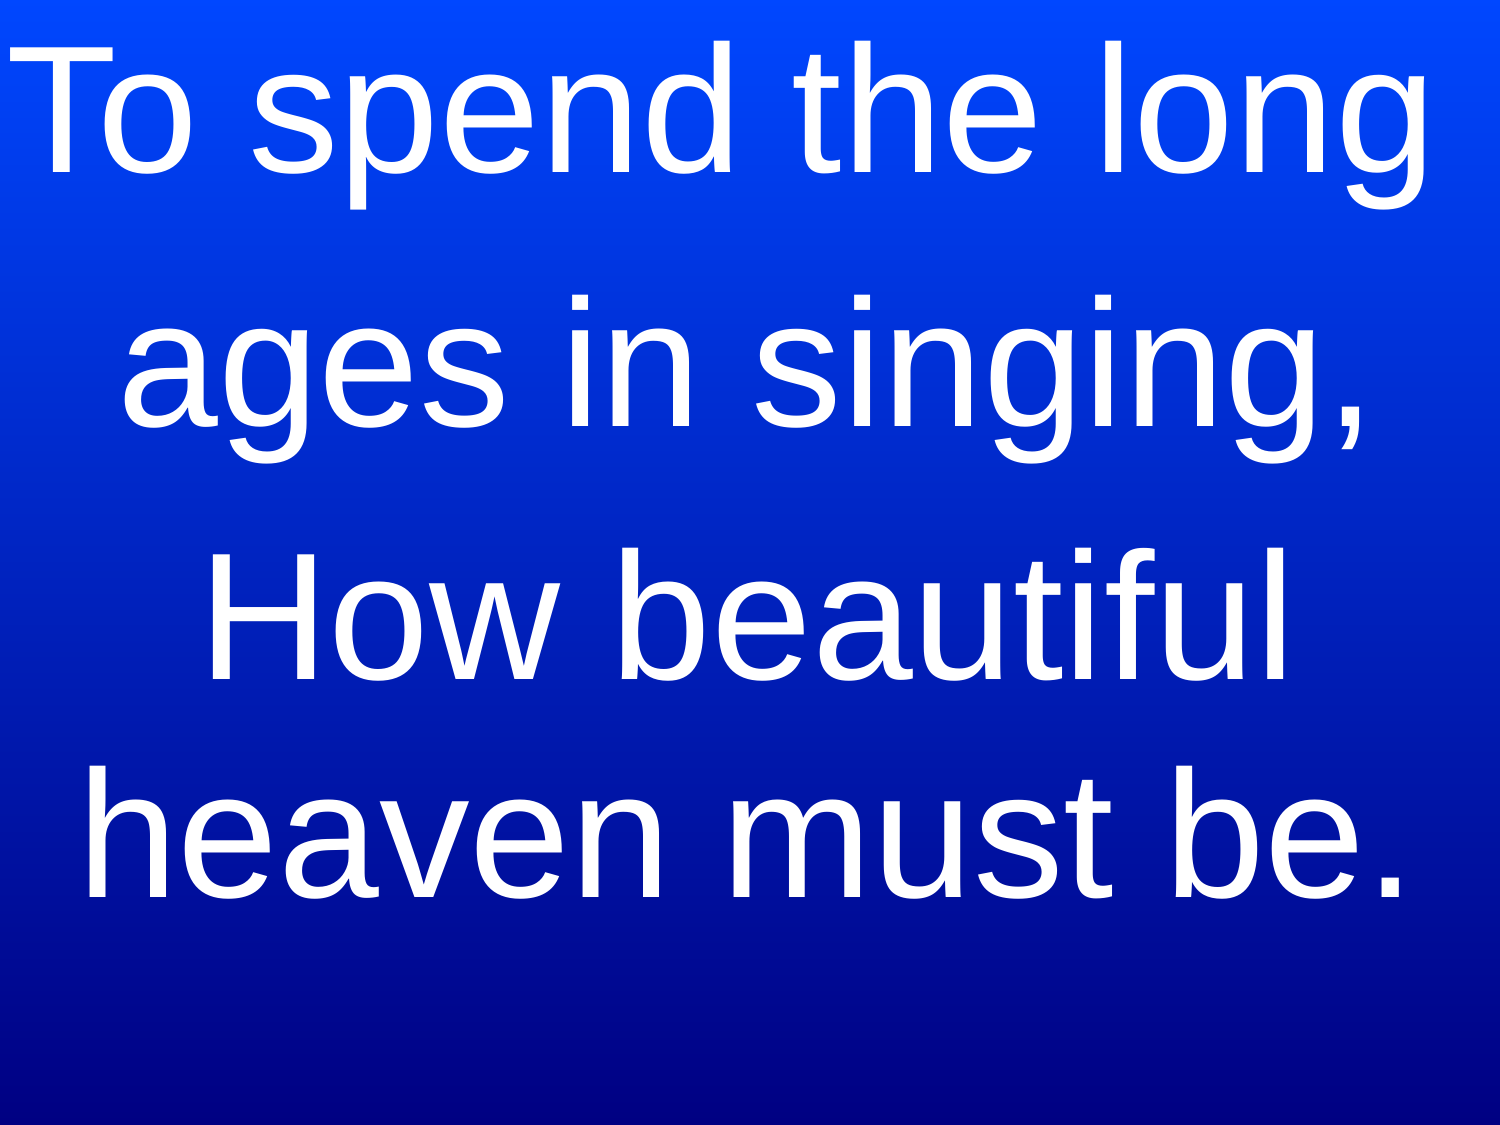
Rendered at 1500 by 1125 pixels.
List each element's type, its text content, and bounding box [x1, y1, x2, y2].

list To spend the long ages in singing, How beautiful heaven must be. [0, 0, 1500, 1125]
